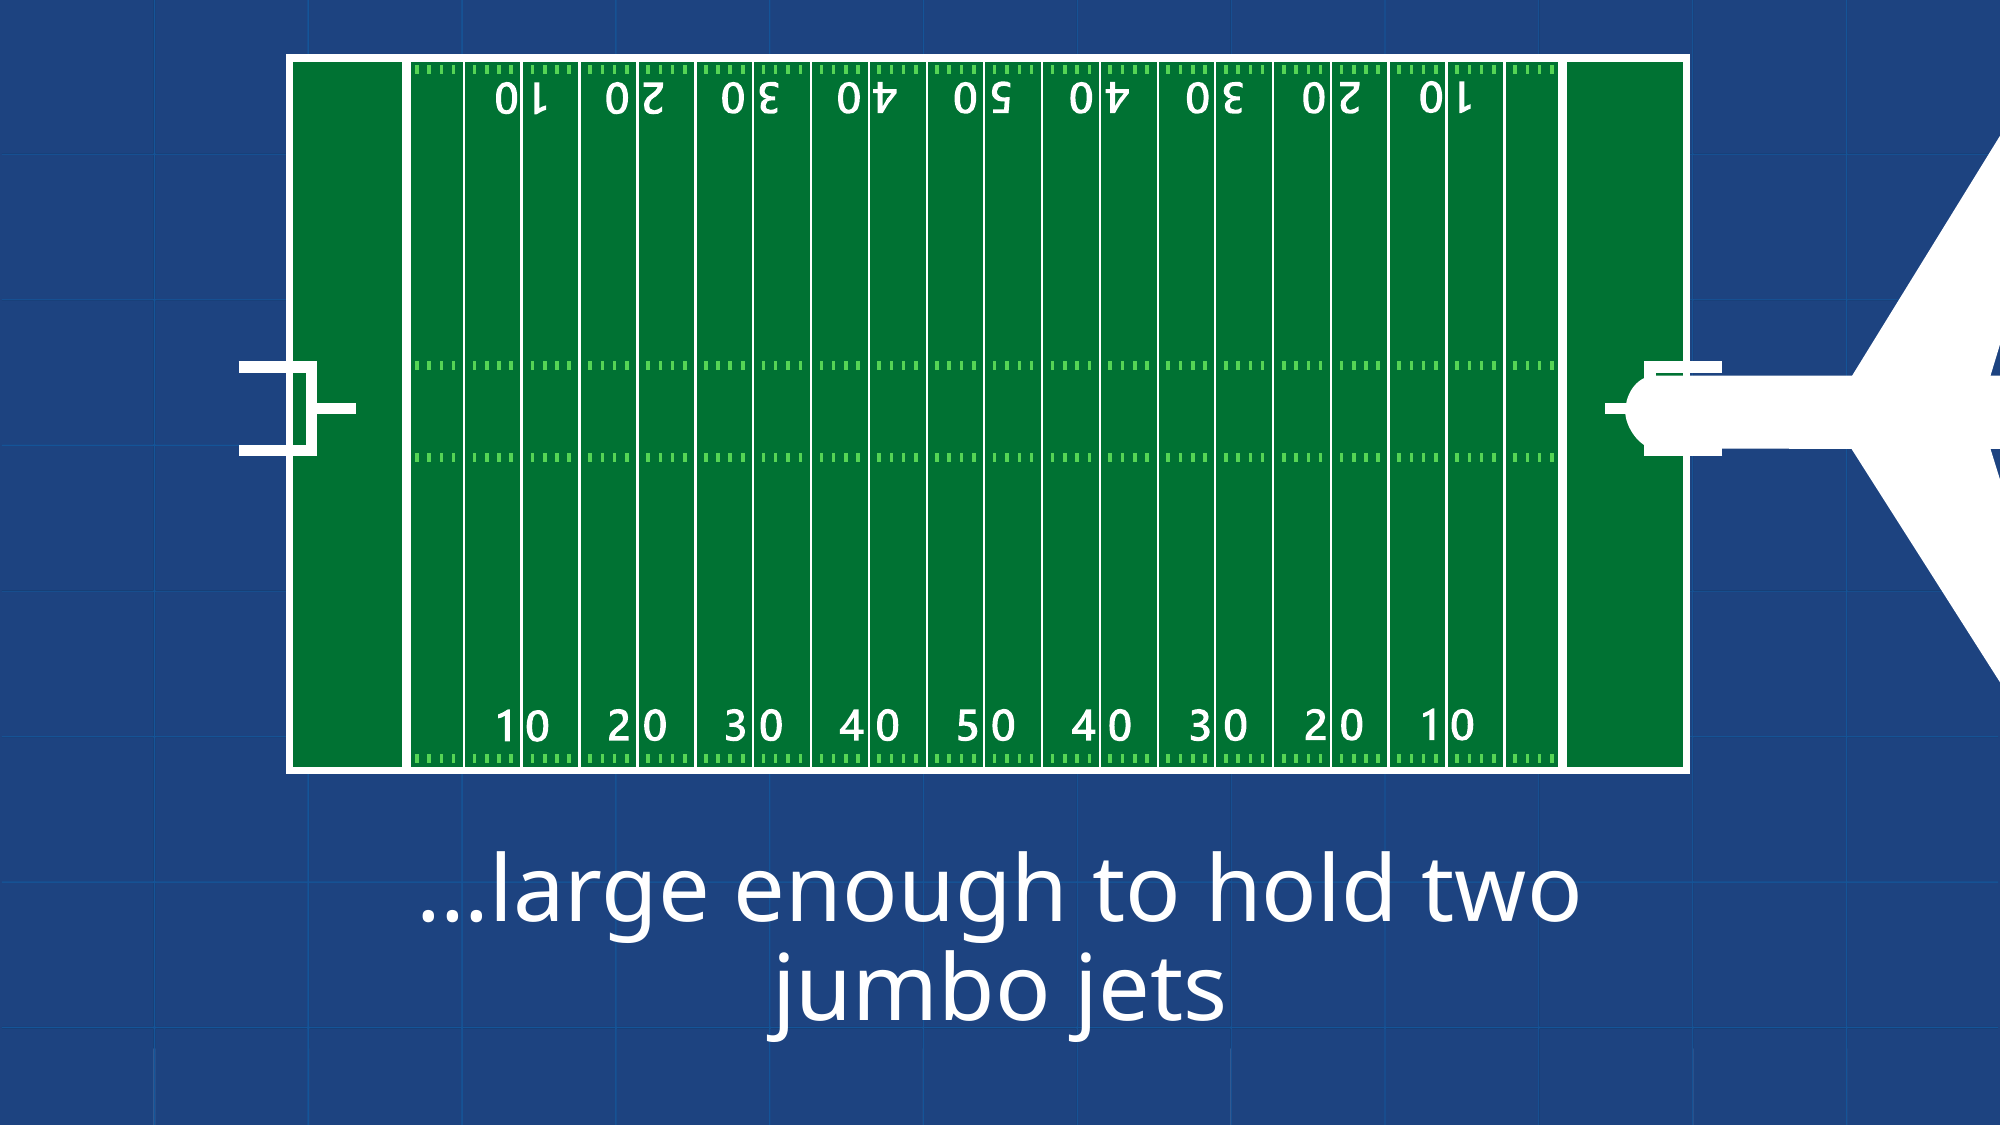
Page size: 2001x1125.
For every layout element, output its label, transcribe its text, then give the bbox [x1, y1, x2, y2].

picture [1, 0, 2000, 1125]
text_box [289, 57, 624, 771]
text_box …large enough to hold two jumbo jets [1338, 818, 1687, 1064]
text_box [1338, 57, 1687, 771]
text_box …large enough to hold two jumbo jets [313, 818, 624, 1064]
